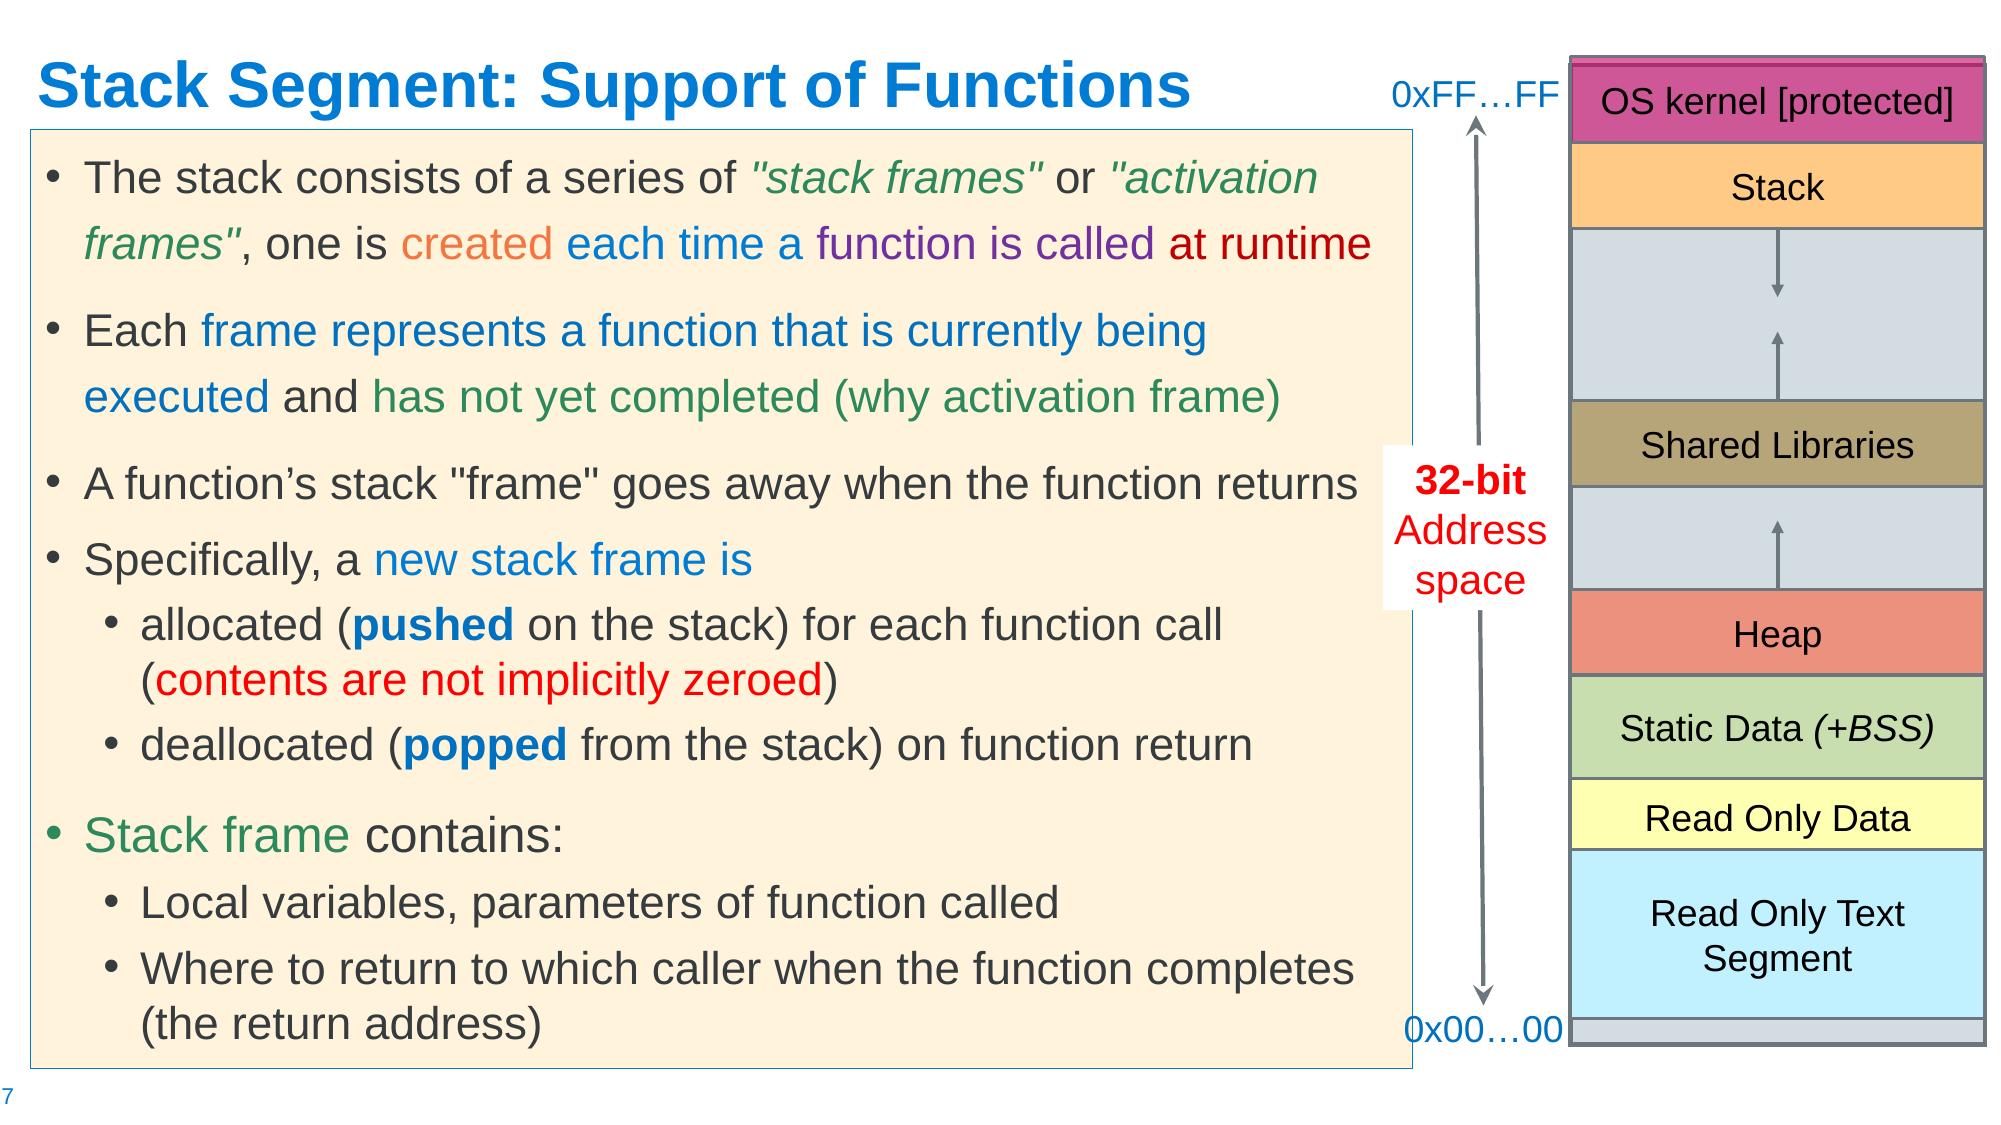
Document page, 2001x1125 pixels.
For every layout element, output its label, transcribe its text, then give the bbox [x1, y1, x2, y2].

title Stack Segment: Support of Functions [22, 11, 1748, 130]
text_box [1570, 56, 1985, 1045]
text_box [1371, 70, 1581, 1051]
list The stack consists of a series of "stack frames" or "activation frames", one is created each time a function is called at runtime Each frame represents a function that is currently being executed and has not yet completed (why activation frame) A function’s stack "frame" goes away when the function returns Specifically, a new stack frame is allocated (pushed on the stack) for each function call (contents are not implicitly zeroed) deallocated (popped from the stack) on function return Stack frame contains: Local variables, parameters of function called Where to return to which caller when the function completes (the return address) [30, 129, 1413, 1069]
